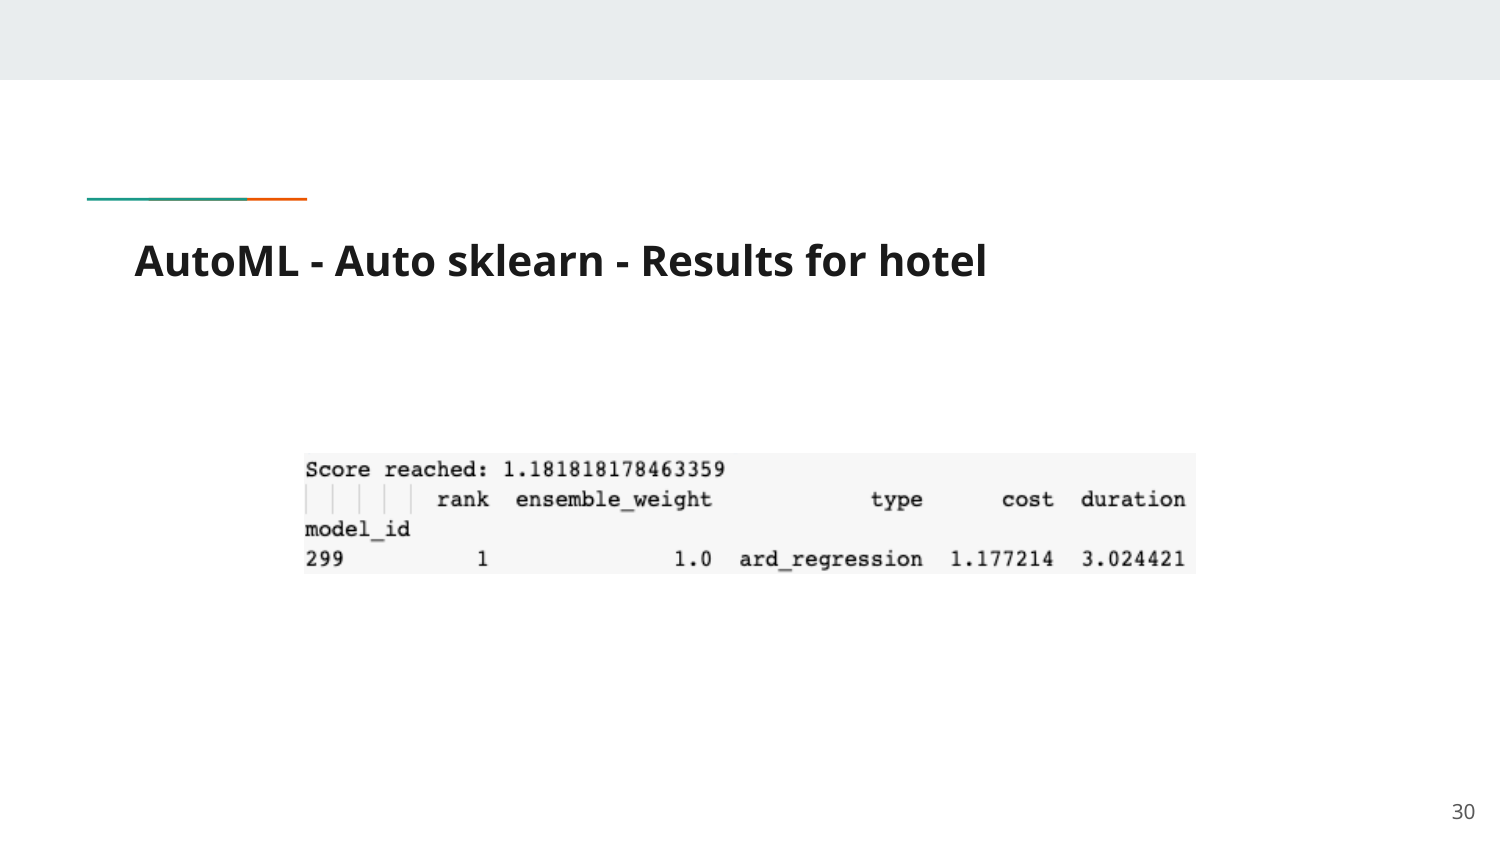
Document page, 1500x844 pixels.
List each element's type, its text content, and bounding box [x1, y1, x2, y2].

title AutoML - Auto sklearn - Results for hotel [119, 216, 1381, 305]
slide_number ‹#› [1400, 779, 1491, 844]
picture [304, 453, 1196, 575]
